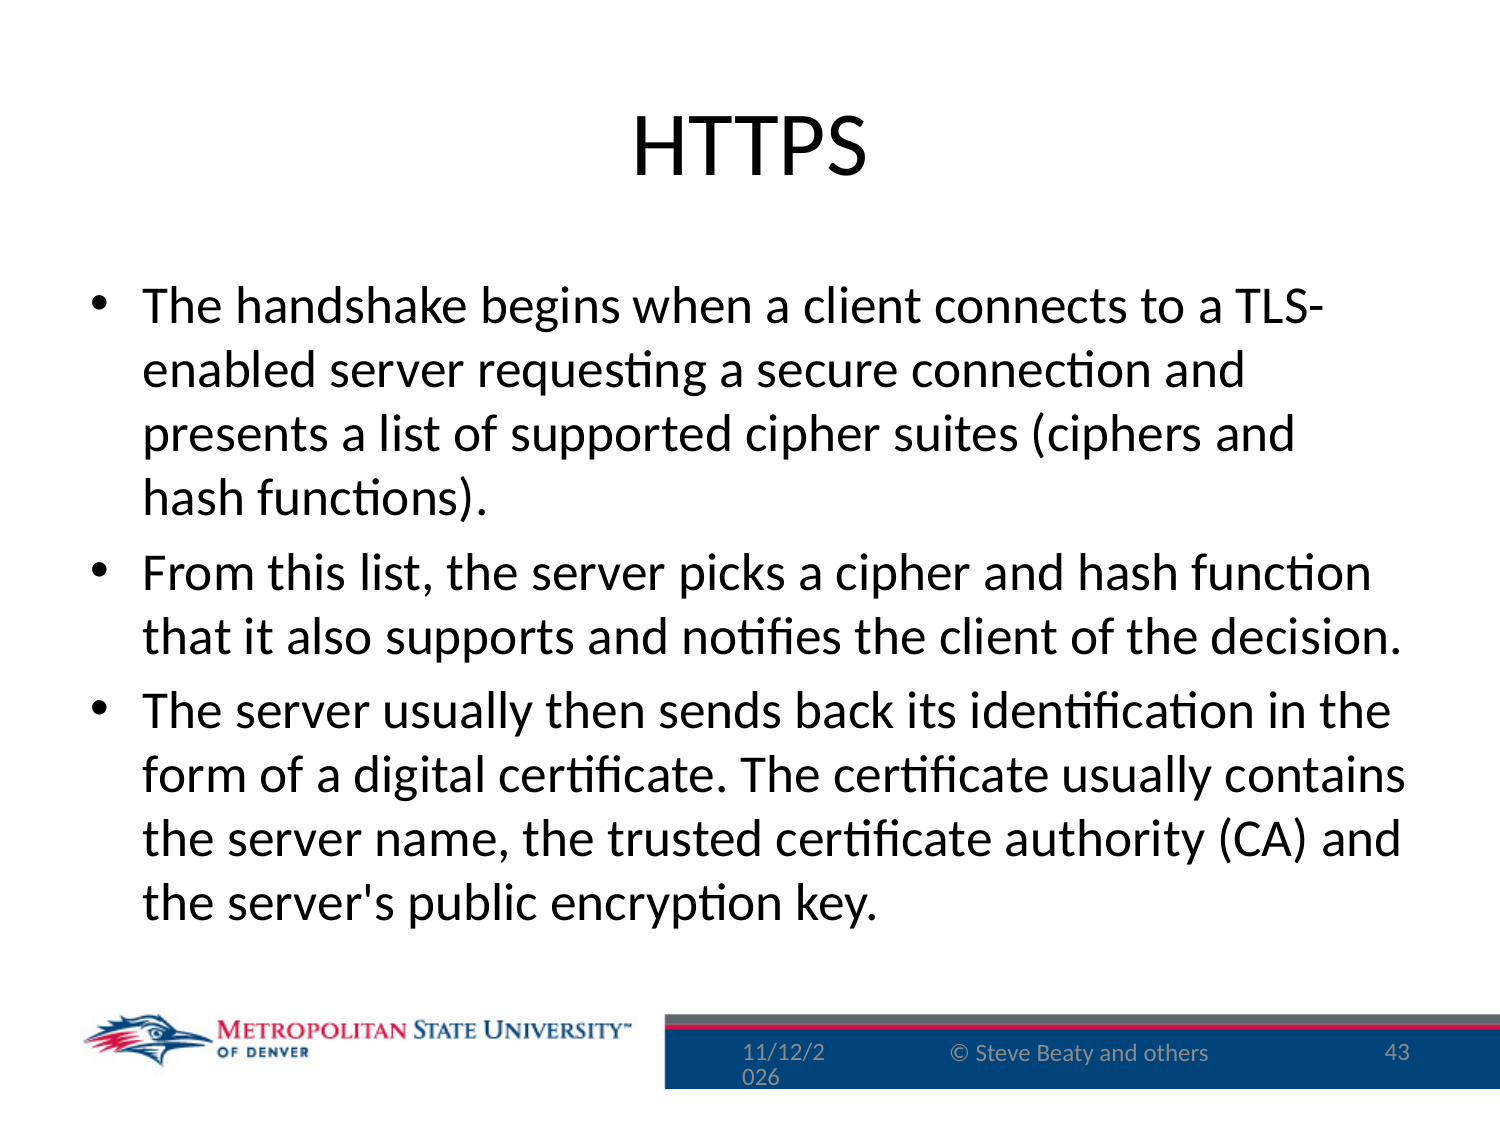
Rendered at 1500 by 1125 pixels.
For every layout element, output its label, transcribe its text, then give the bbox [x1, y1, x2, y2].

footer © Steve Beaty and others [841, 1021, 1317, 1082]
picture [44, 1012, 1500, 1089]
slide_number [727, 1020, 842, 1081]
title HTTPS [75, 45, 1425, 233]
list The handshake begins when a client connects to a TLS-enabled server requesting a secure connection and presents a list of supported cipher suites (ciphers and hash functions). From this list, the server picks a cipher and hash function that it also supports and notifies the client of the decision. The server usually then sends back its identification in the form of a digital certificate. The certificate usually contains the server name, the trusted certificate authority (CA) and the server's public encryption key. [75, 262, 1425, 1005]
slide_number 43 [1316, 1020, 1425, 1081]
